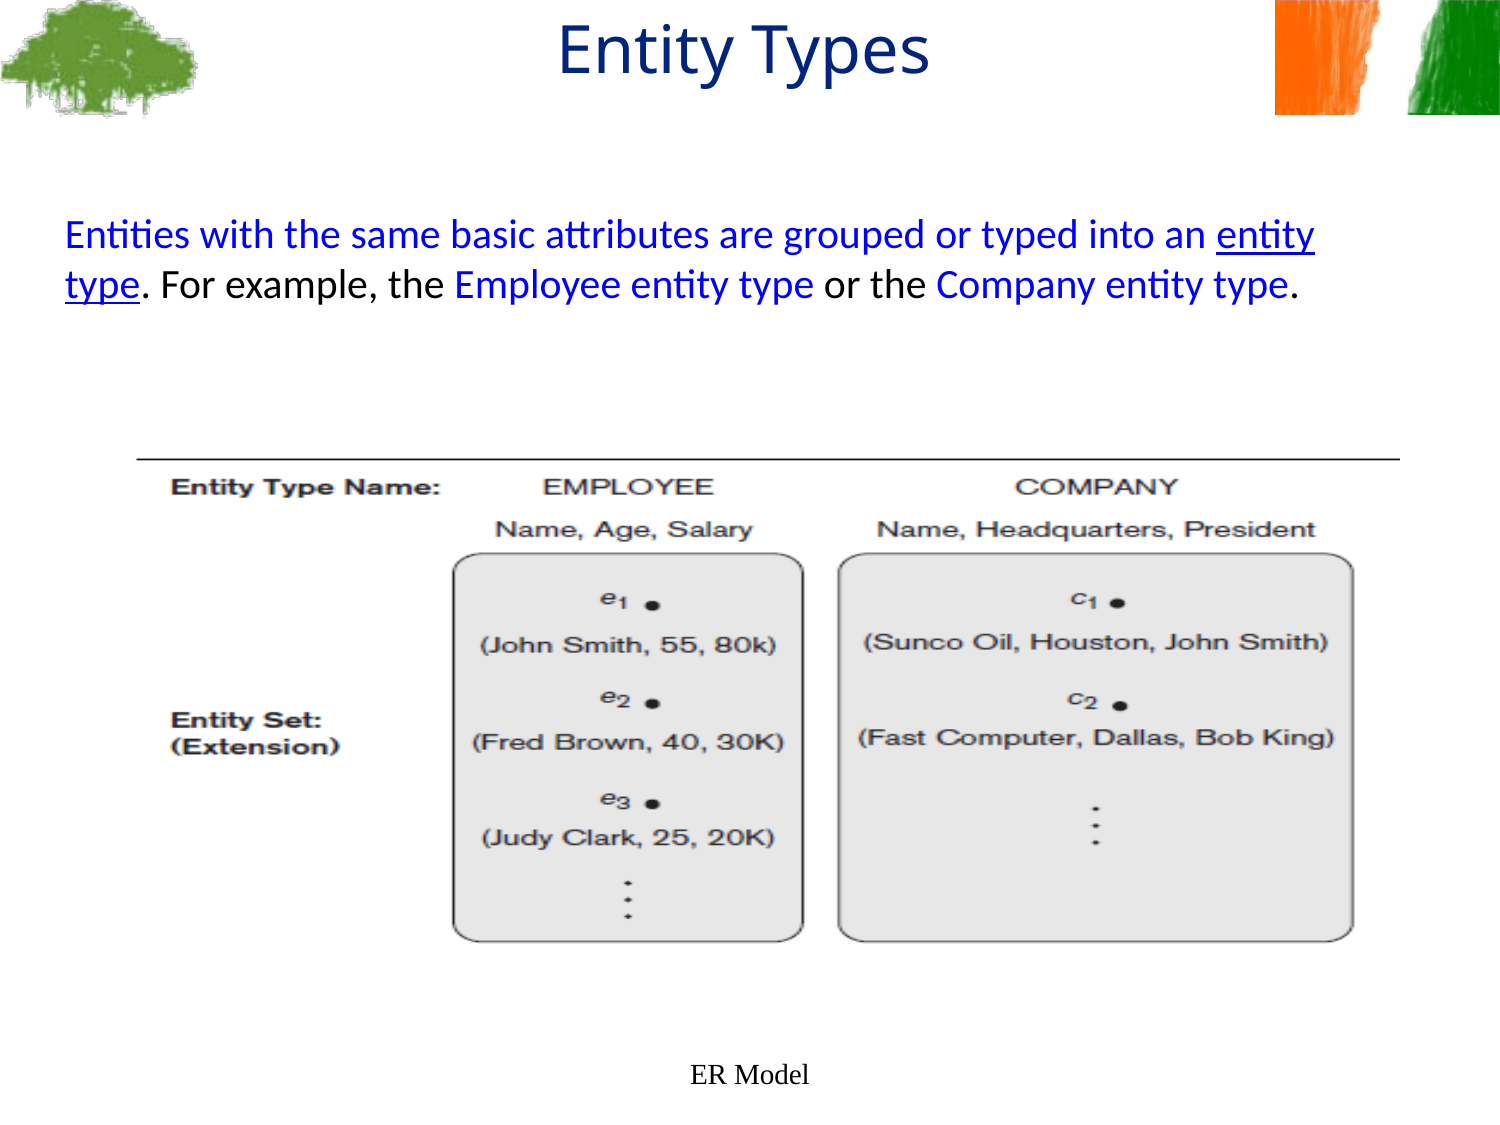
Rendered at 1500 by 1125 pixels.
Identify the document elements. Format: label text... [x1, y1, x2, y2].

picture [1275, 1, 1500, 115]
text_box Entity Types [80, 1, 1408, 95]
picture [99, 437, 1401, 980]
picture [0, 1, 198, 119]
footer ER Model [512, 1042, 988, 1103]
text_box Entities with the same basic attributes are grouped or typed into an entity type. For example, the Employee entity type or the Company entity type. [50, 199, 1425, 315]
